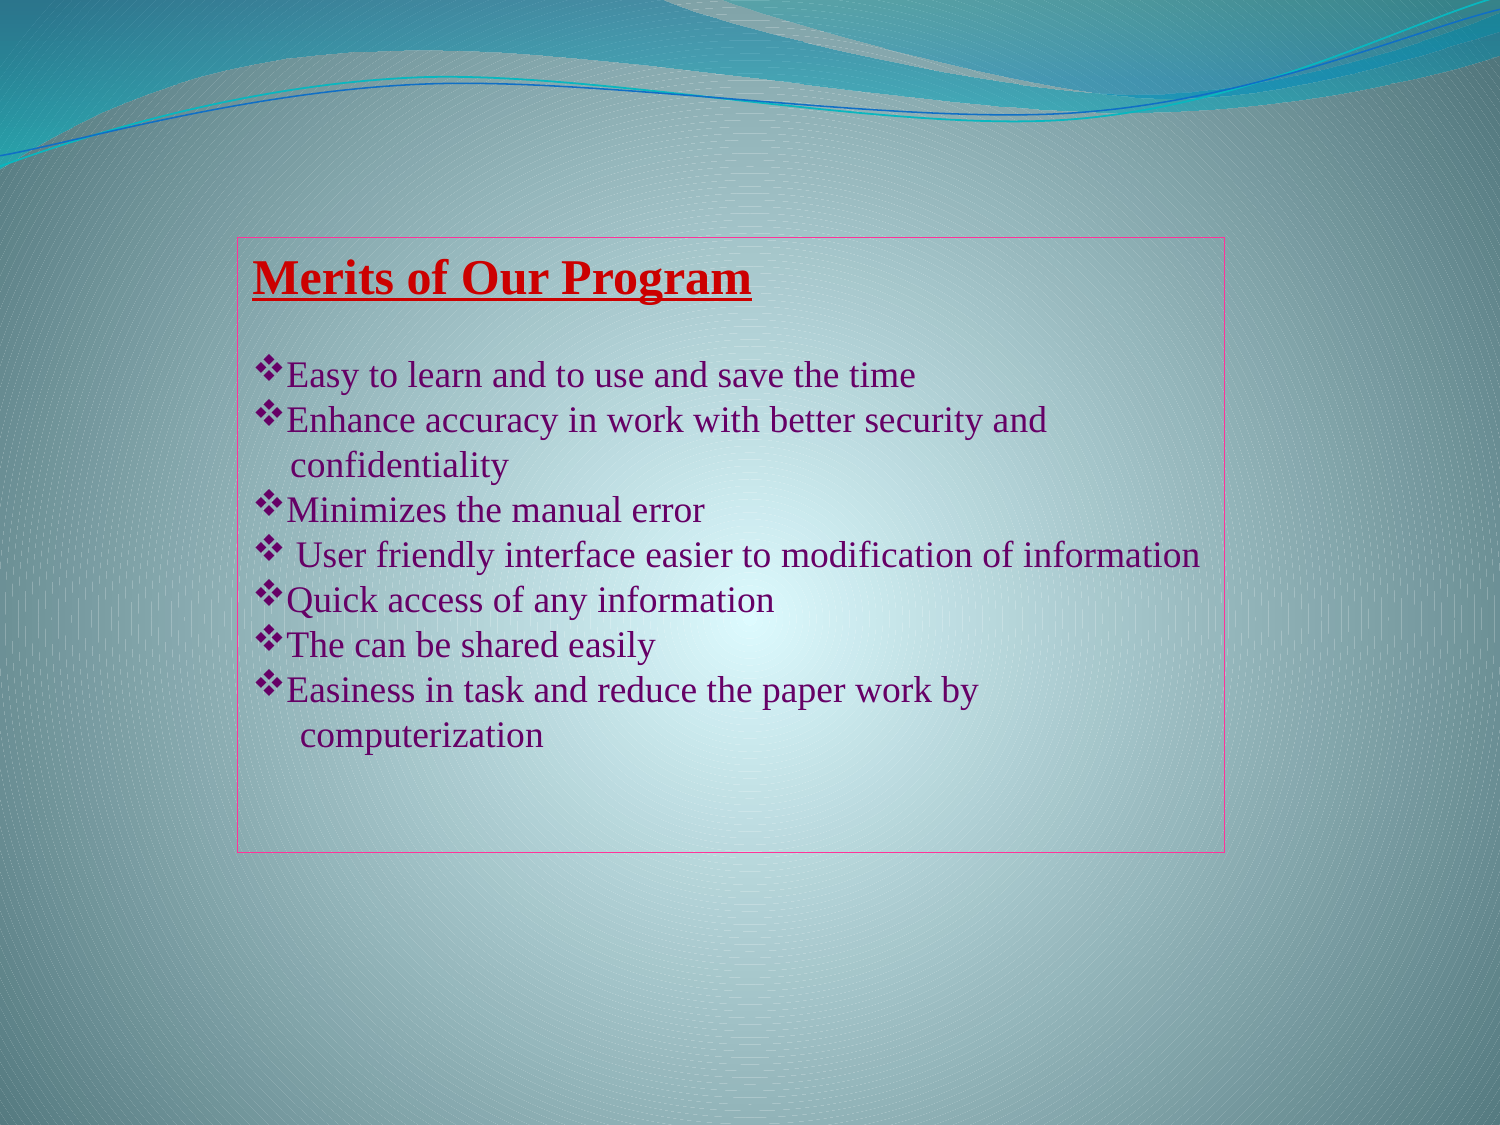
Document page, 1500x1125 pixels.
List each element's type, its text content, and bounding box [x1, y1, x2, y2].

text_box Merits of Our Program Easy to learn and to use and save the time Enhance accuracy in work with better security and confidentiality Minimizes the manual error User friendly interface easier to modification of information Quick access of any information The can be shared easily Easiness in task and reduce the paper work by computerization [237, 237, 1225, 853]
title [75, 115, 1438, 303]
